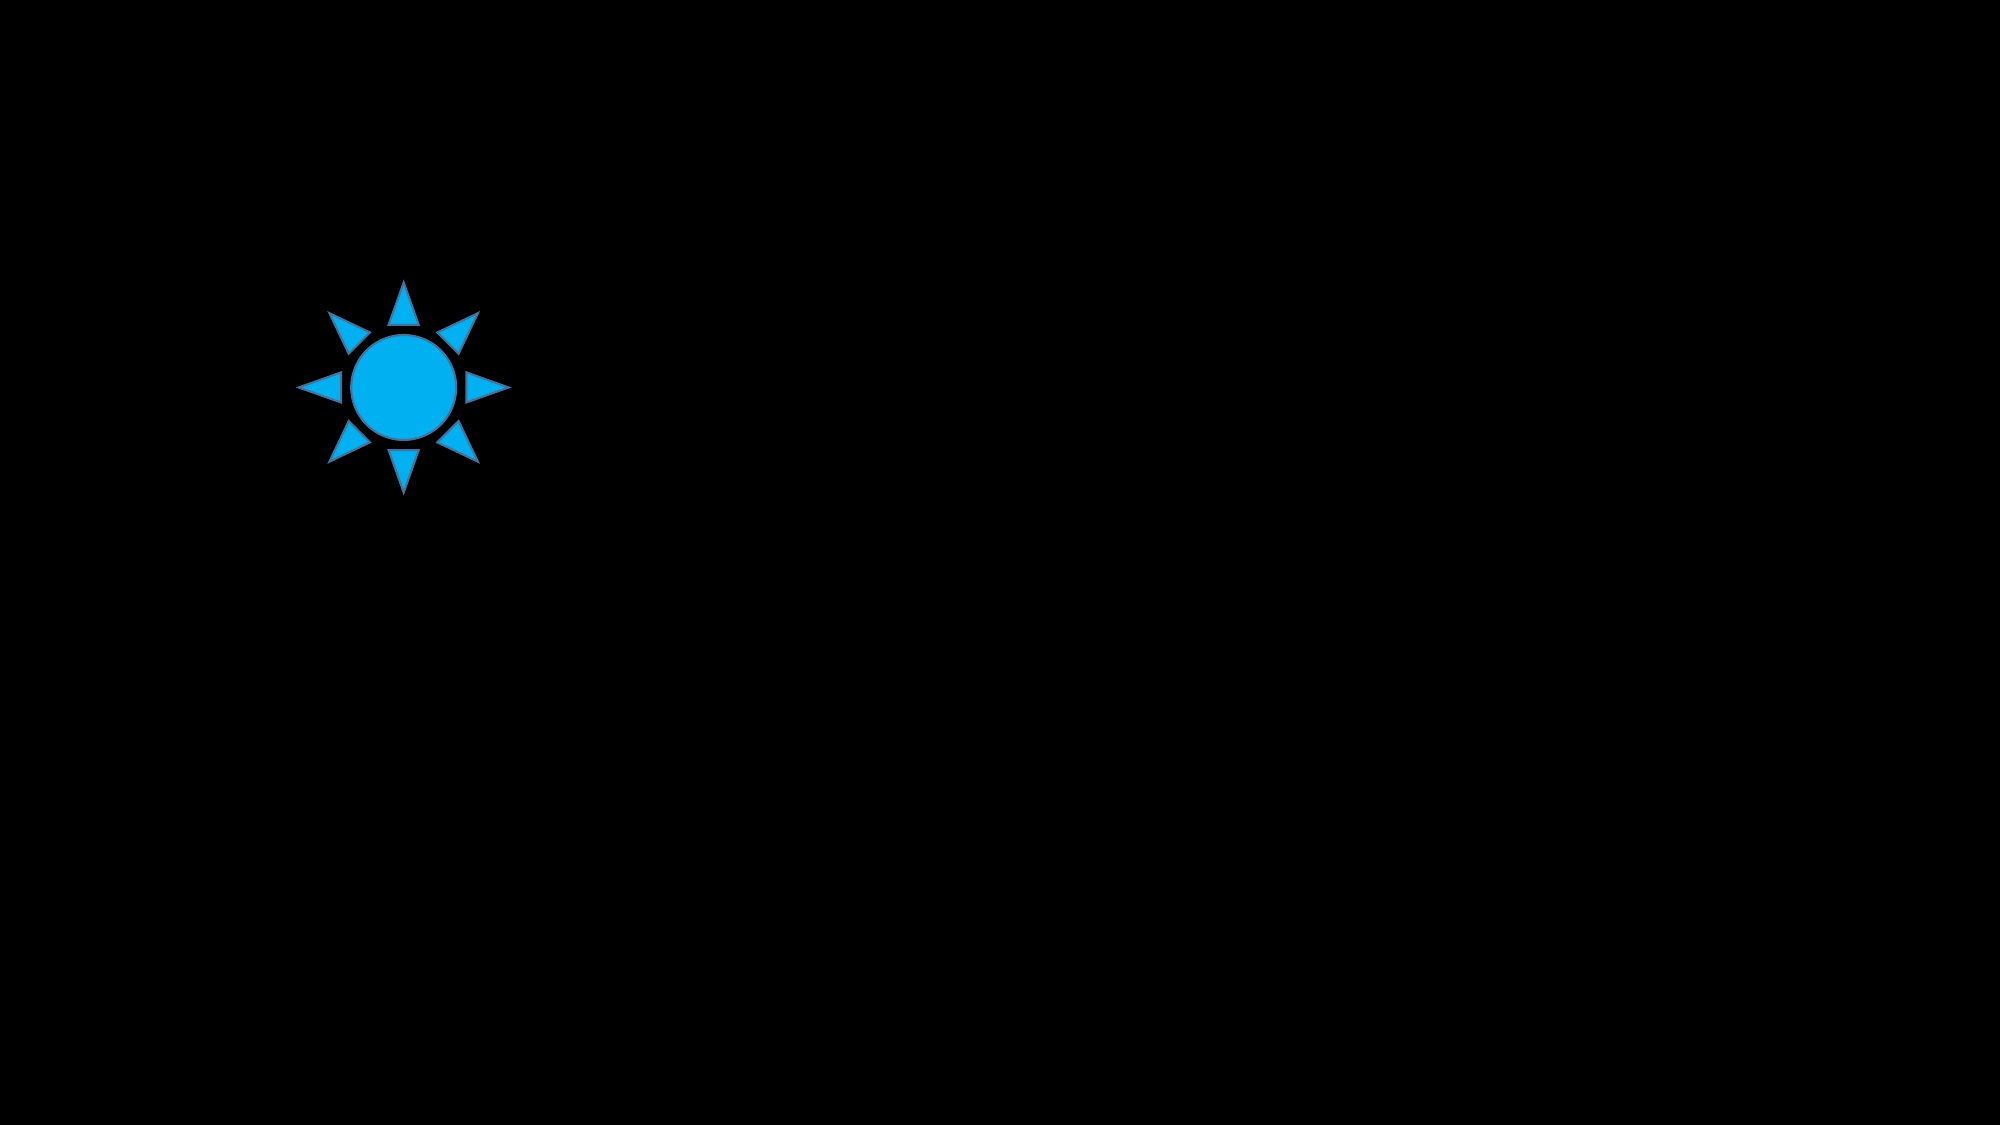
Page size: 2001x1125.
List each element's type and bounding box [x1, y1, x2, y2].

text_box [327, 310, 372, 356]
text_box [435, 419, 481, 464]
text_box [350, 333, 458, 441]
text_box [295, 370, 343, 404]
text_box [387, 449, 421, 496]
text_box [465, 370, 512, 404]
text_box [387, 279, 421, 326]
text_box [327, 419, 372, 464]
text_box [435, 310, 481, 356]
